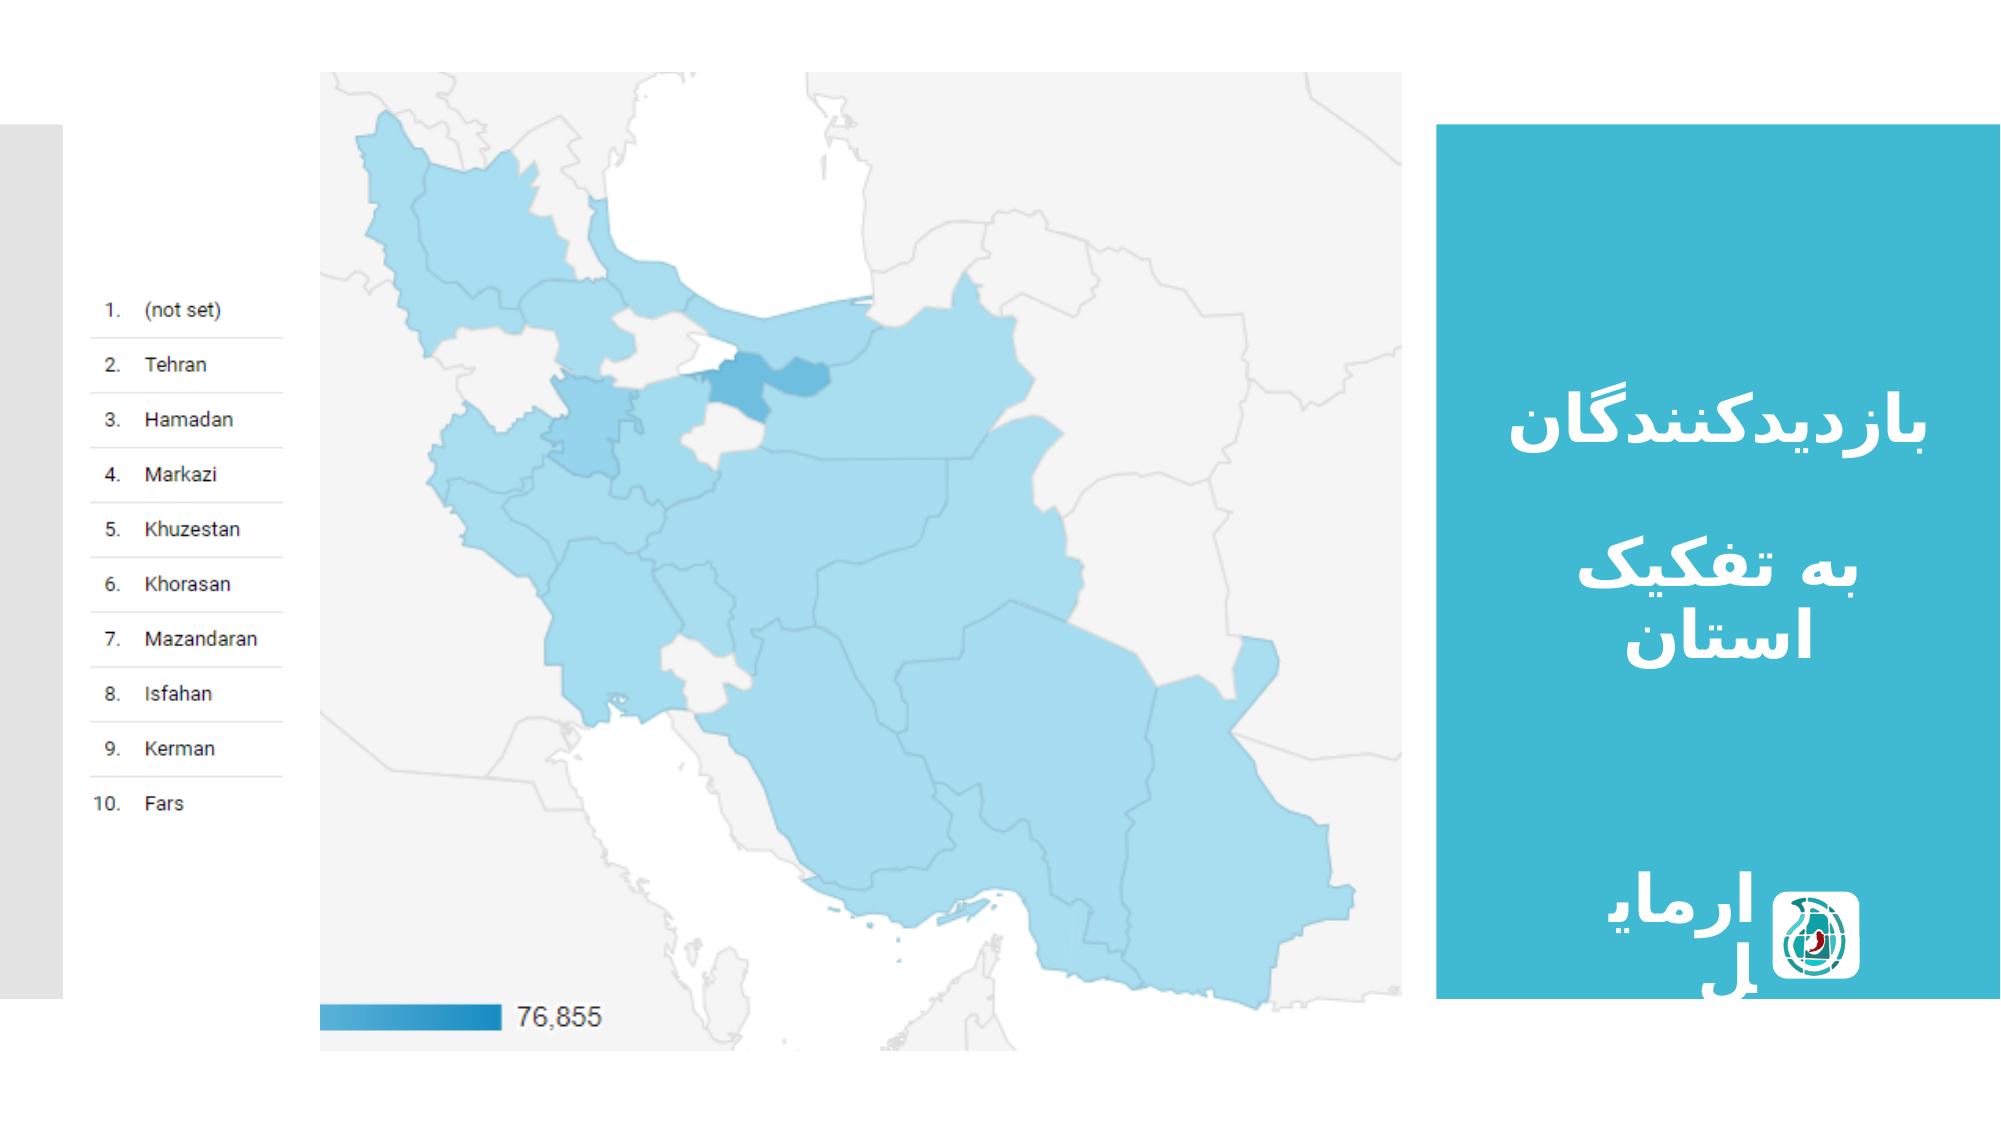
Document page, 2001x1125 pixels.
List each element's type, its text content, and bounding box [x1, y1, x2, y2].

picture [1772, 894, 1857, 979]
picture [90, 292, 283, 831]
title بازدیدکنندگان به تفکیک استان [1477, 184, 1962, 874]
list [320, 72, 1402, 1052]
